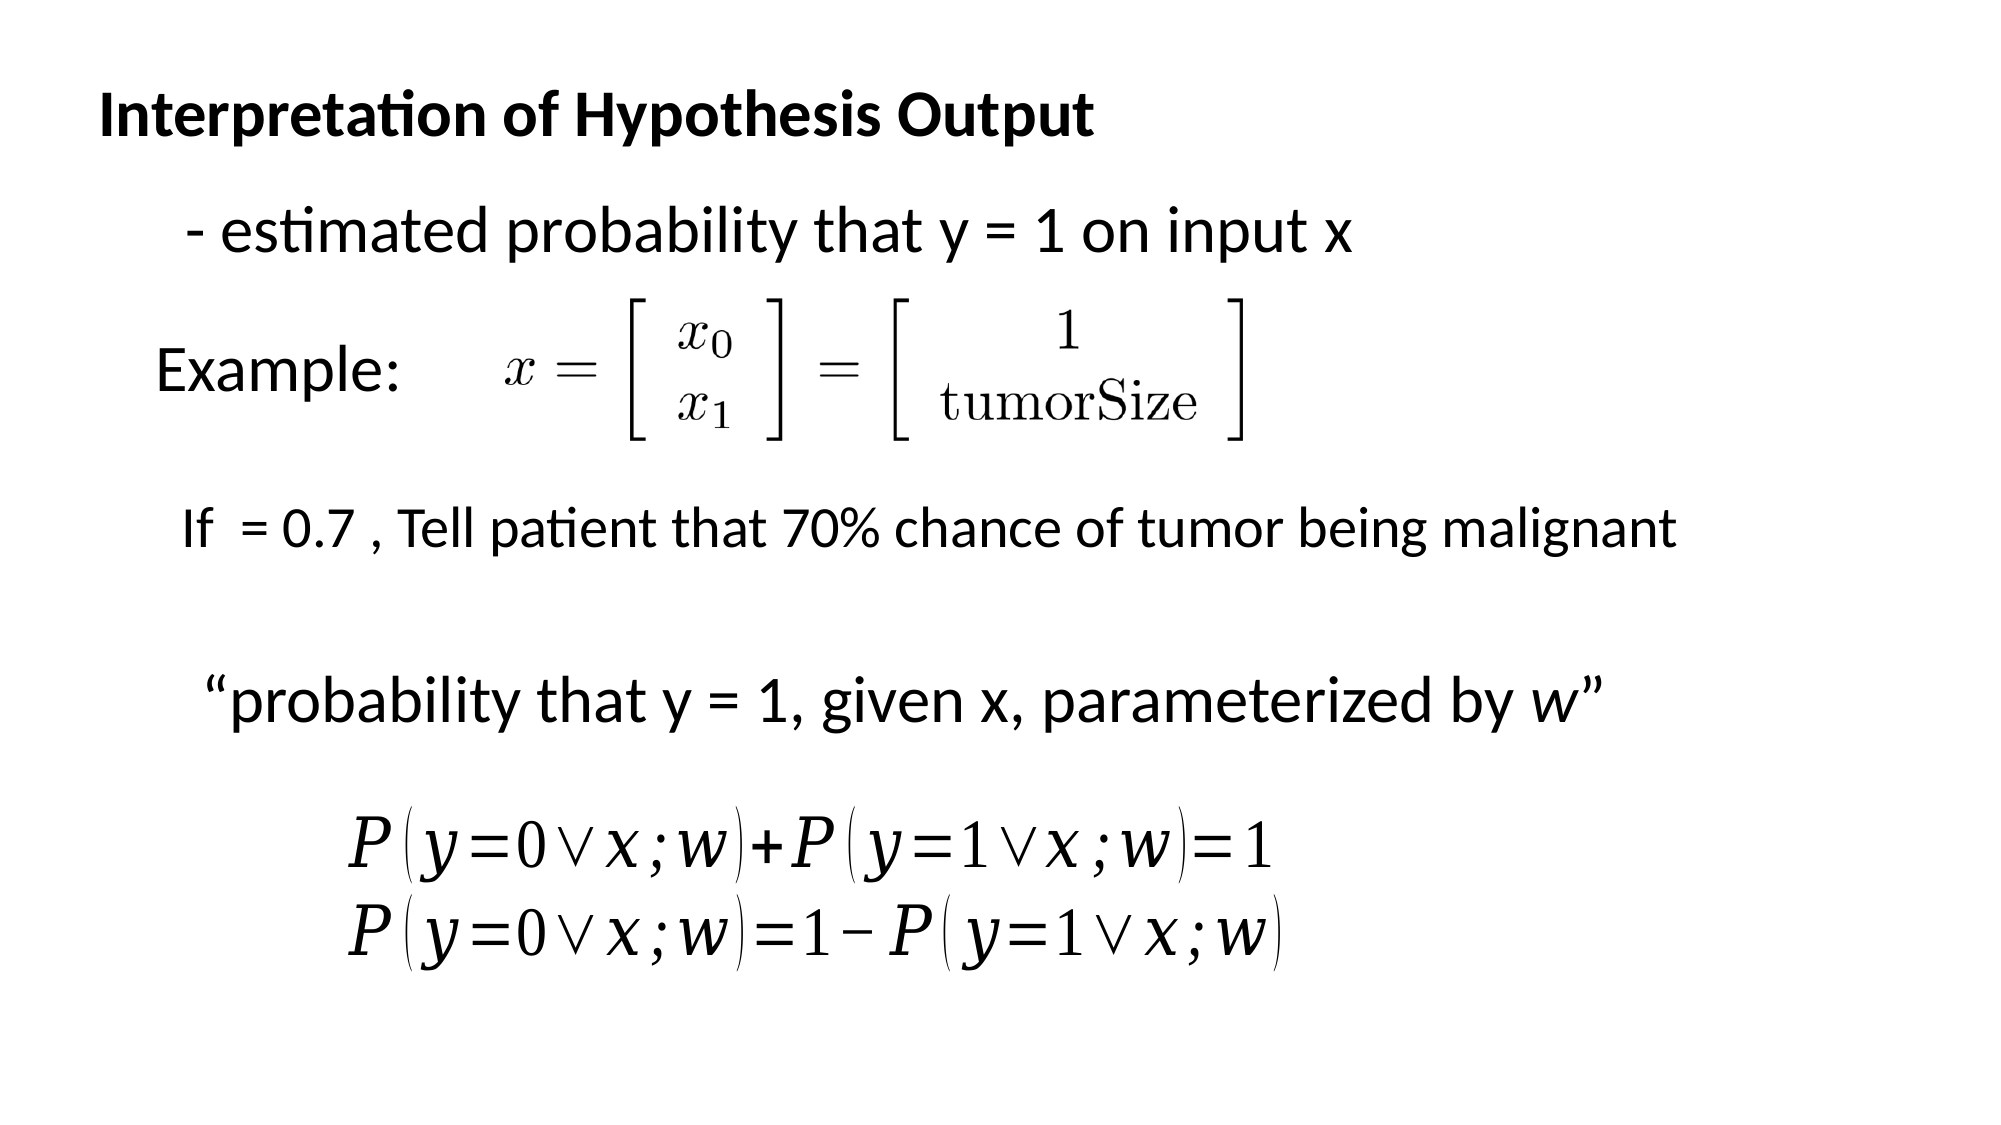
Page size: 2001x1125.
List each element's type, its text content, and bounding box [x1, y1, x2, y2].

text_box Interpretation of Hypothesis Output [83, 62, 1267, 158]
text_box “probability that y = 1, given x, parameterized by w” [186, 648, 1851, 744]
picture [504, 298, 1243, 441]
text_box Example: [140, 317, 504, 413]
